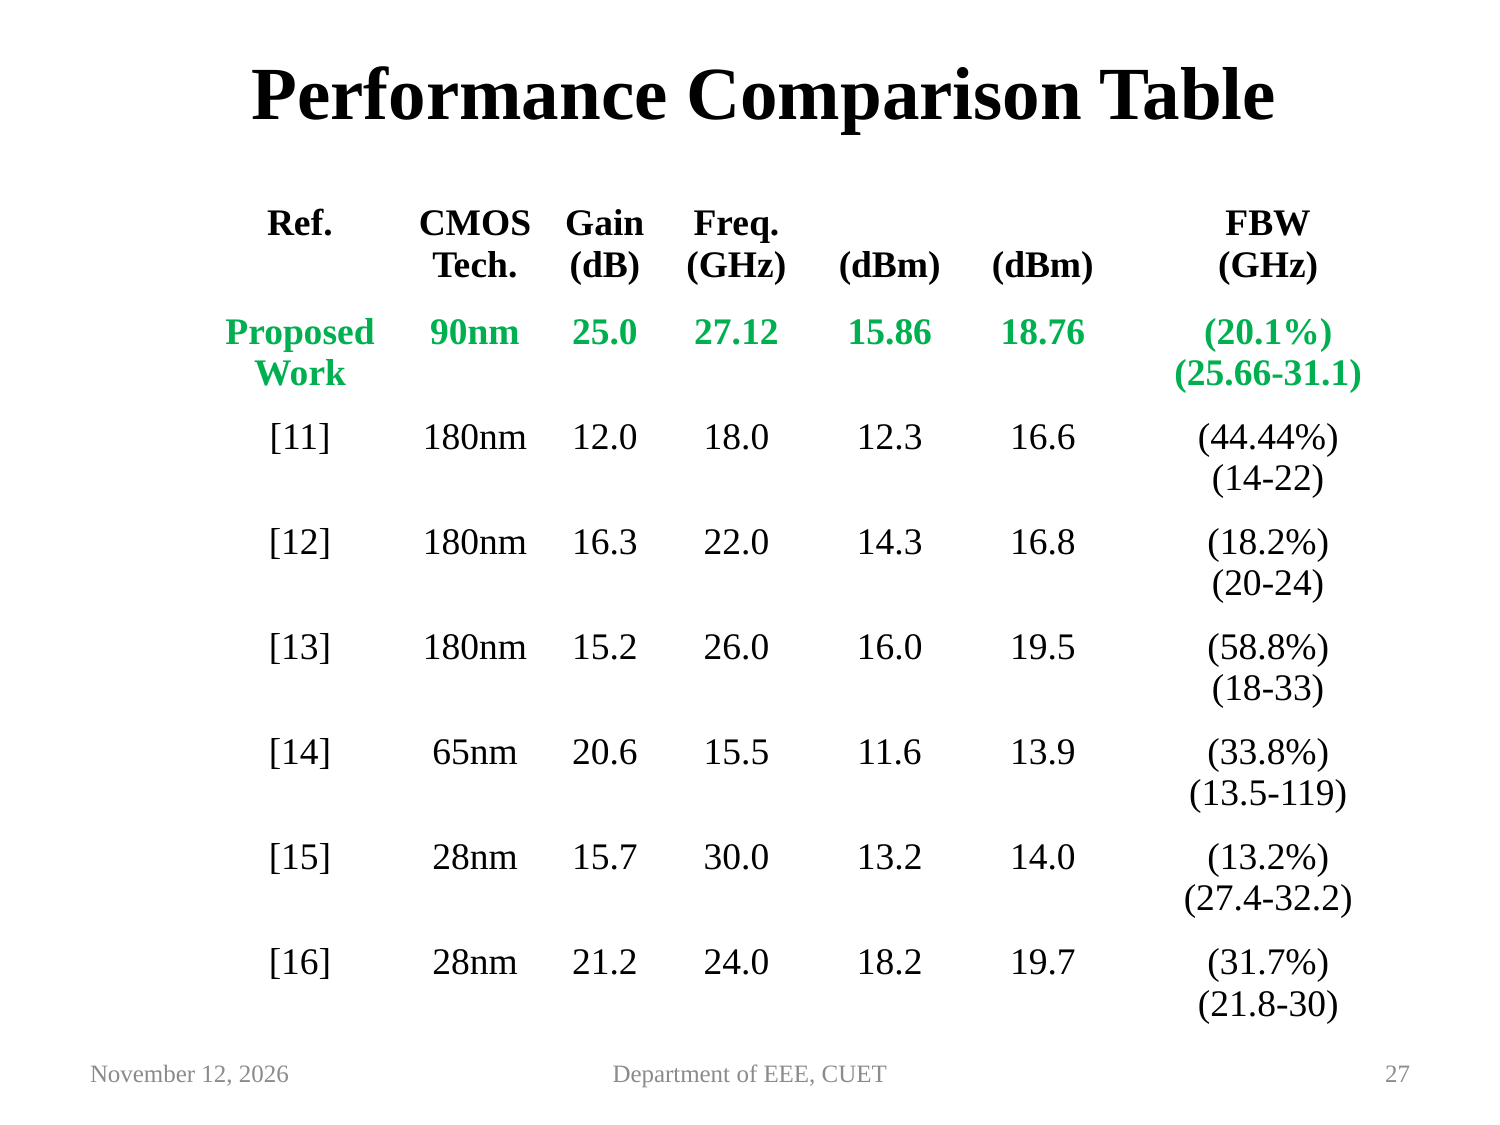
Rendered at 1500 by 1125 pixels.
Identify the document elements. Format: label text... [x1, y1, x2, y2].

slide_number 27 [1074, 1042, 1425, 1103]
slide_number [75, 1042, 425, 1103]
text_box Performance Comparison Table [150, 37, 1379, 143]
footer Department of EEE, CUET [512, 1042, 988, 1103]
